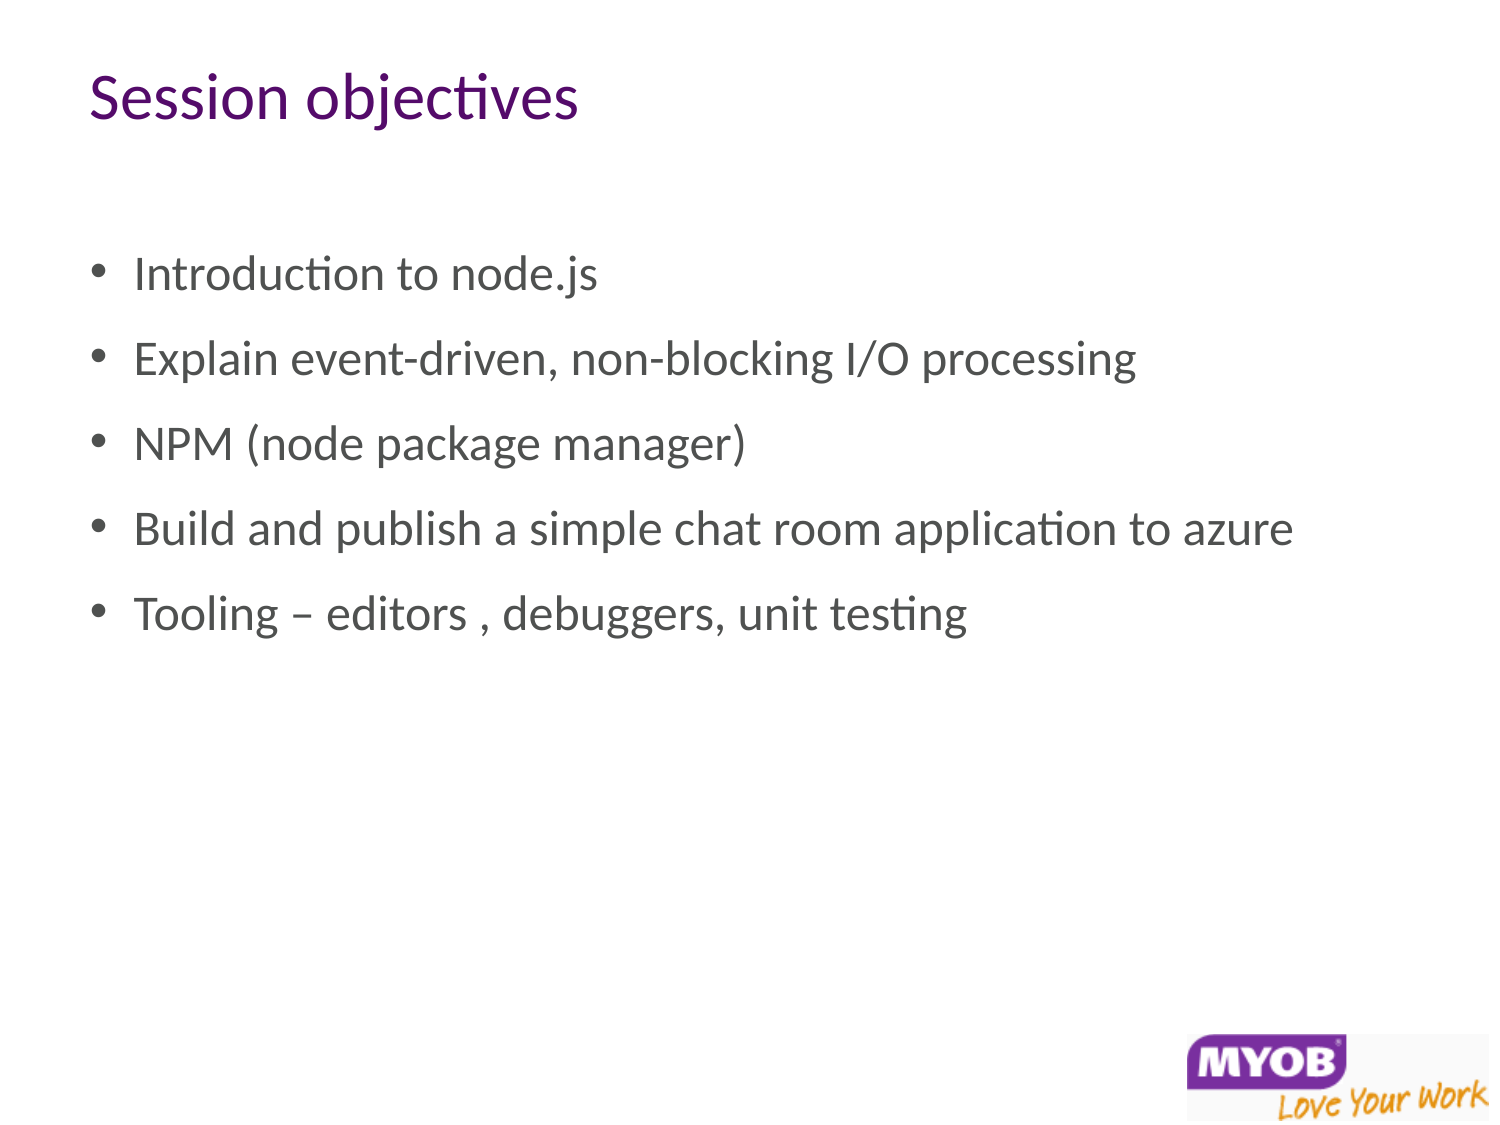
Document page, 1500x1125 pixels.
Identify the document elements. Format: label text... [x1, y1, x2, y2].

picture [1187, 1034, 1489, 1121]
list Introduction to node.js Explain event-driven, non-blocking I/O processing NPM (node package manager) Build and publish a simple chat room application to azure Tooling – editors , debuggers, unit testing [75, 232, 1425, 1014]
title Session objectives [75, 45, 1425, 191]
